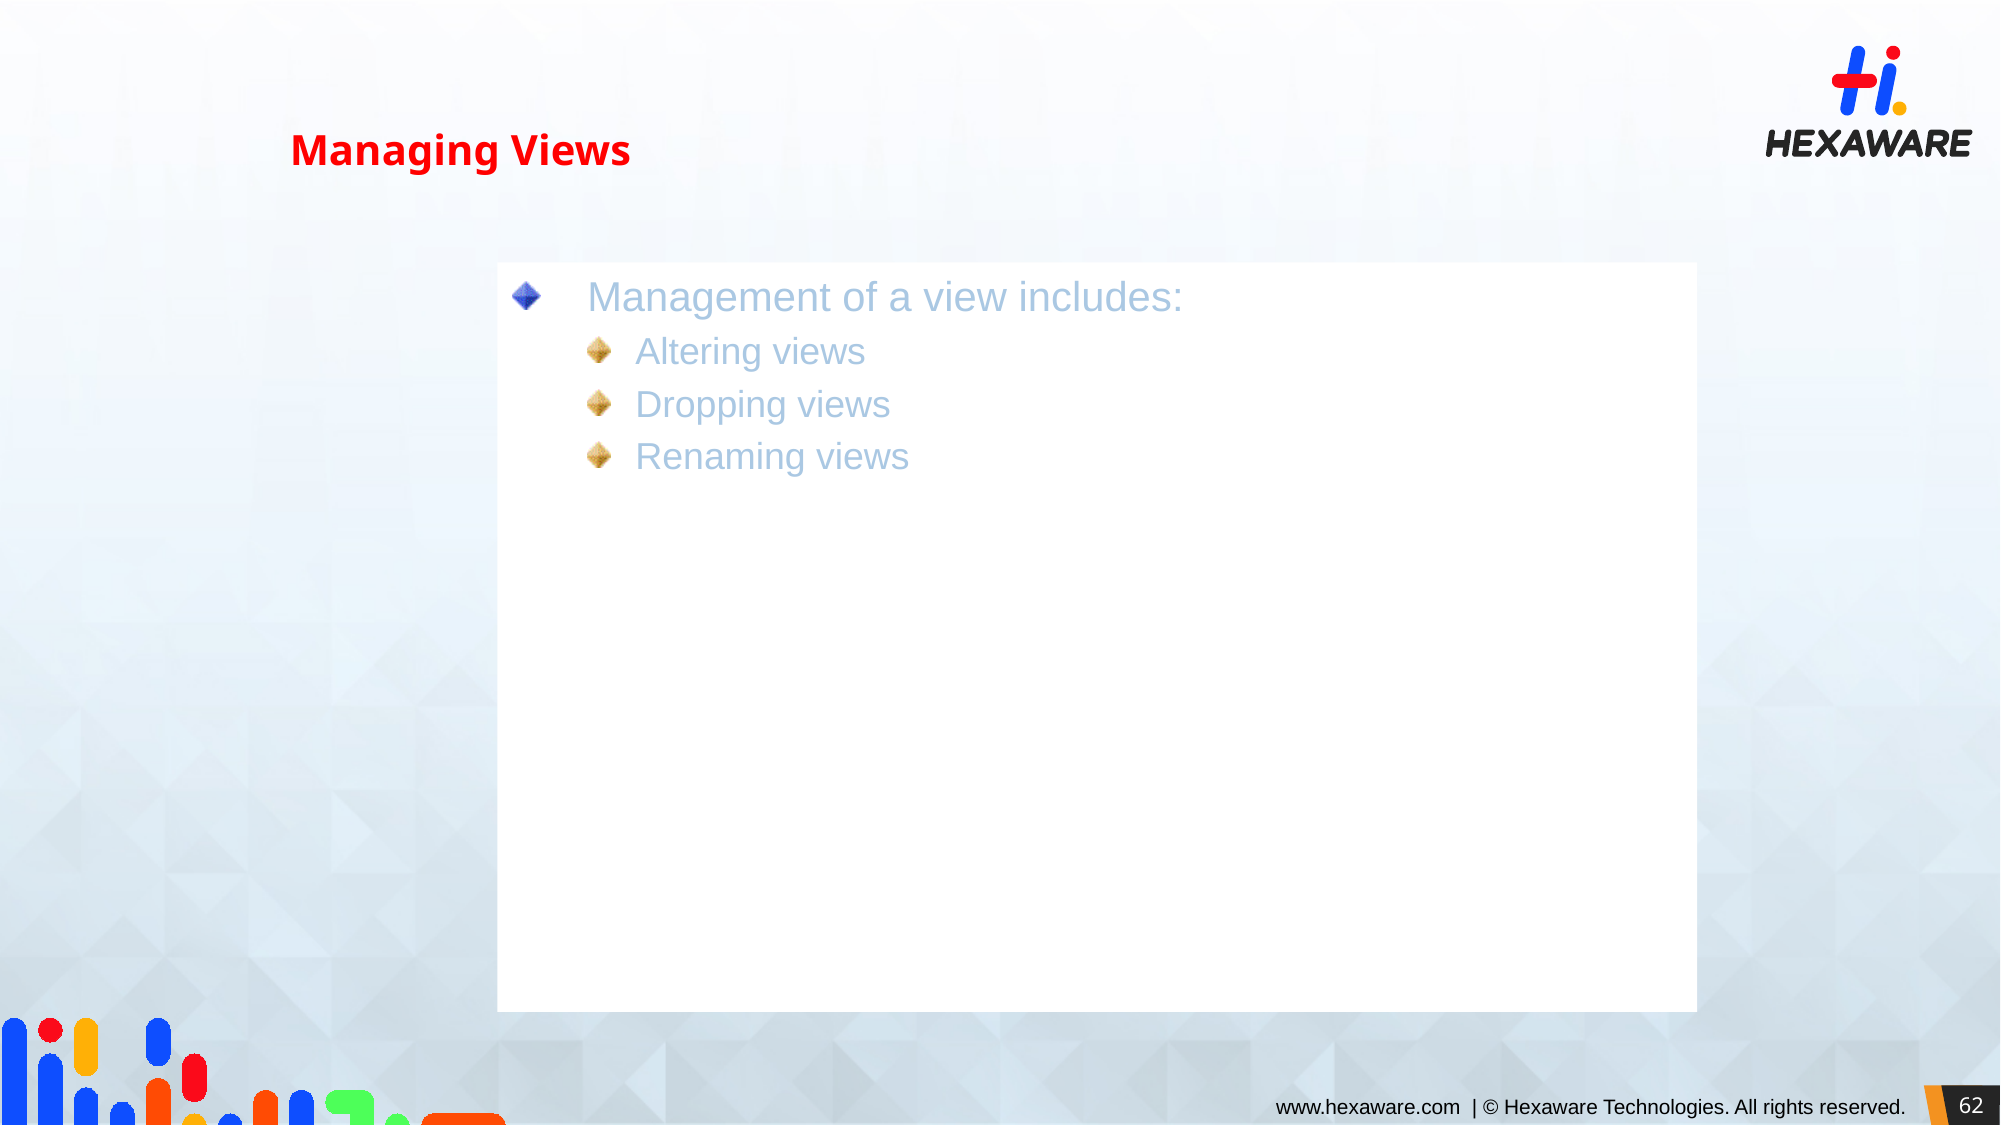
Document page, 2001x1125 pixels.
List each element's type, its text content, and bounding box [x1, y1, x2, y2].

picture [0, 0, 2001, 1125]
list Management of a view includes: Altering views Dropping views Renaming views [497, 262, 1698, 1012]
text_box Managing Views [274, 116, 1713, 182]
